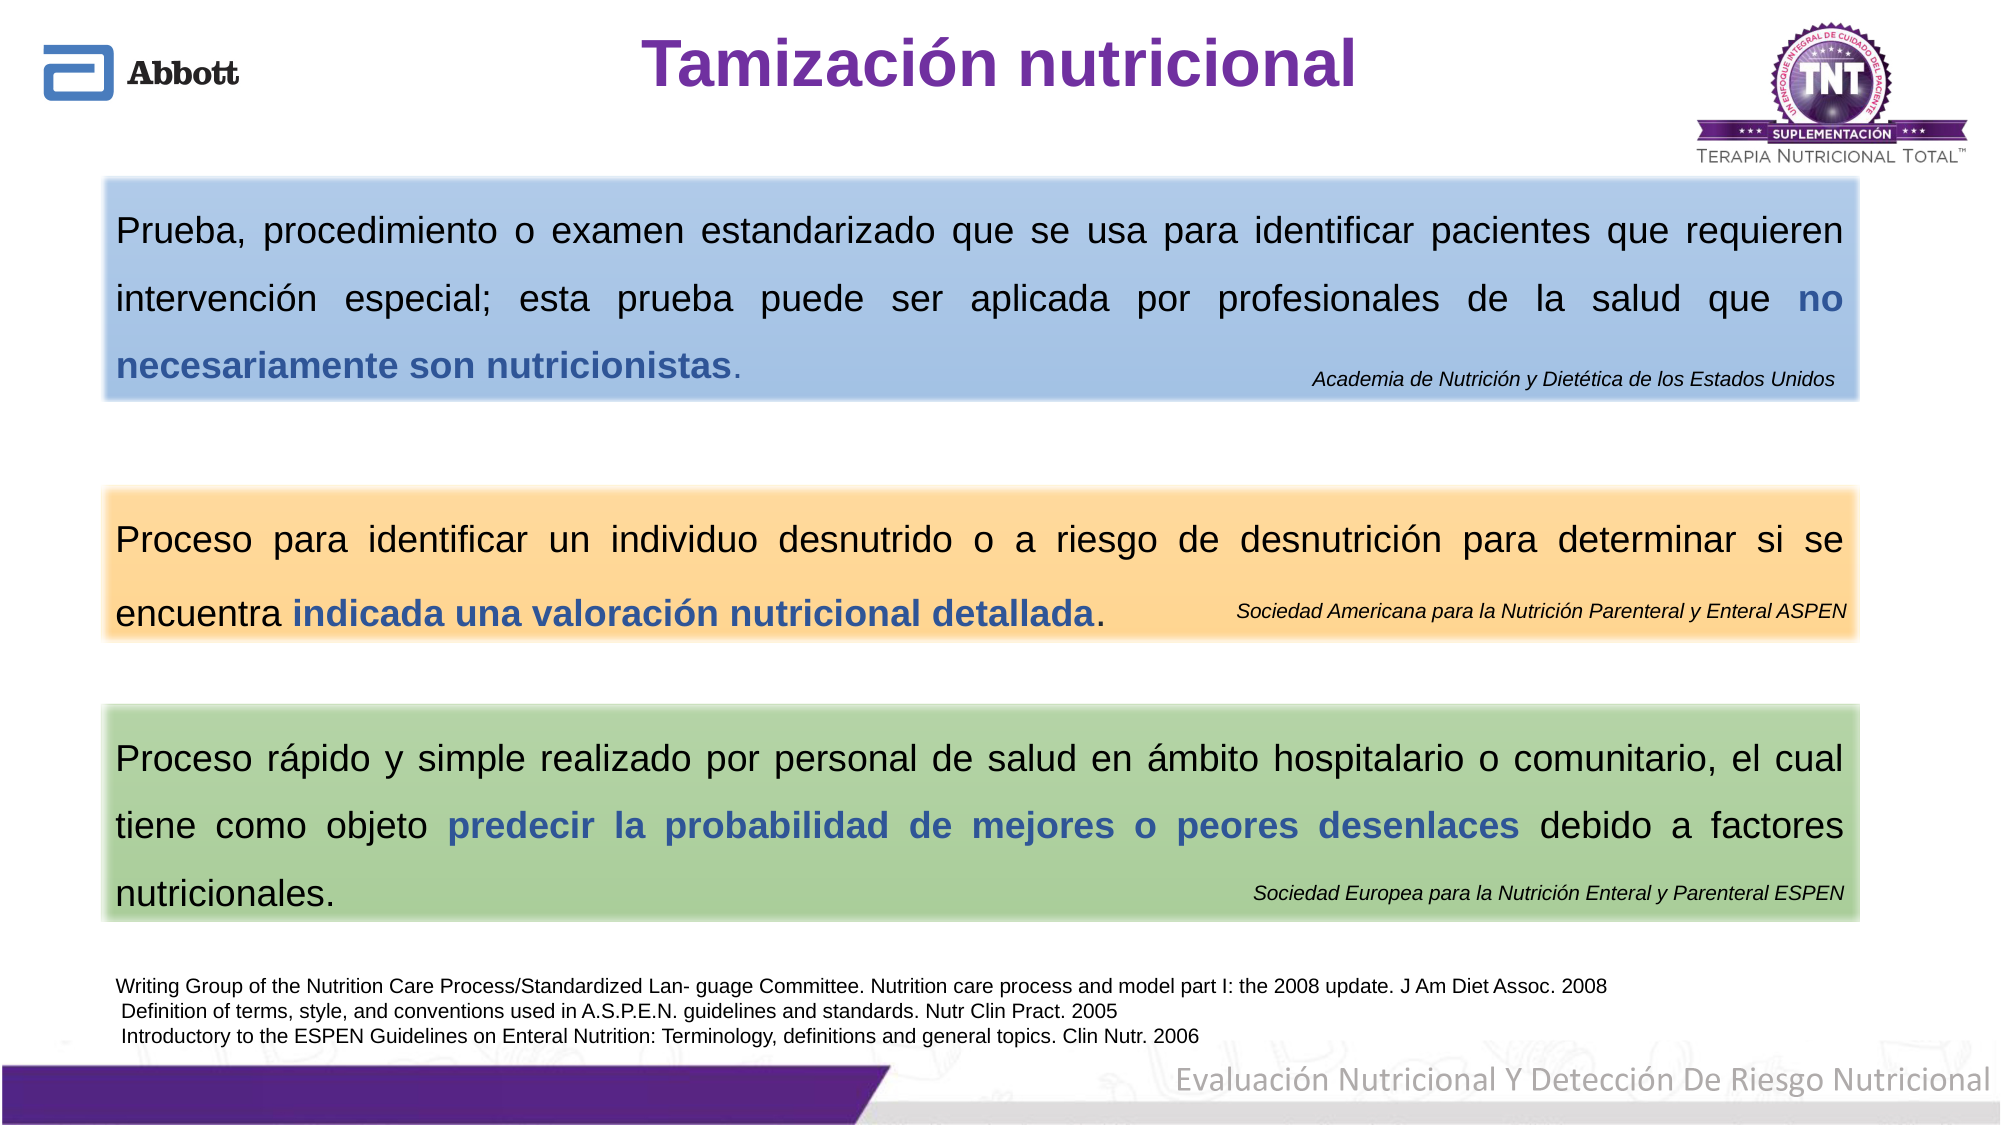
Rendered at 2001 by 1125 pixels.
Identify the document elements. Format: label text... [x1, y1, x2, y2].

text_box Prueba, procedimiento o examen estandarizado que se usa para identificar pacientes que requieren intervención especial; esta prueba puede ser aplicada por profesionales de la salud que no necesariamente son nutricionistas. [108, 183, 1854, 396]
text_box Proceso para identificar un individuo desnutrido o a riesgo de desnutrición para determinar si se encuentra indicada una valoración nutricional detallada. [112, 496, 1850, 632]
text_box Proceso rápido y simple realizado por personal de salud en ámbito hospitalario o comunitario, el cual tiene como objeto predecir la probabilidad de mejores o peores desenlaces debido a factores nutricionales. [113, 713, 1853, 914]
text_box Sociedad Americana para la Nutrición Parenteral y Enteral ASPEN [1083, 590, 2000, 631]
text_box Writing Group of the Nutrition Care Process/Standardized Lan- guage Committee. Nutrition care process and model part I: the 2008 update. J Am Diet Assoc. 2008 Definition of terms, style, and conventions used in A.S.P.E.N. guidelines and standards. Nutr Clin Pract. 2005 Introductory to the ESPEN Guidelines on Enteral Nutrition: Terminology, definitions and general topics. Clin Nutr. 2006 [100, 964, 2000, 1055]
picture [0, 0, 2001, 1125]
text_box Sociedad Europea para la Nutrición Enteral y Parenteral ESPEN [111, 711, 1859, 915]
text_box Academia de Nutrición y Dietética de los Estados Unidos [1153, 357, 2000, 398]
title Tamización nutricional [0, 2, 2000, 127]
